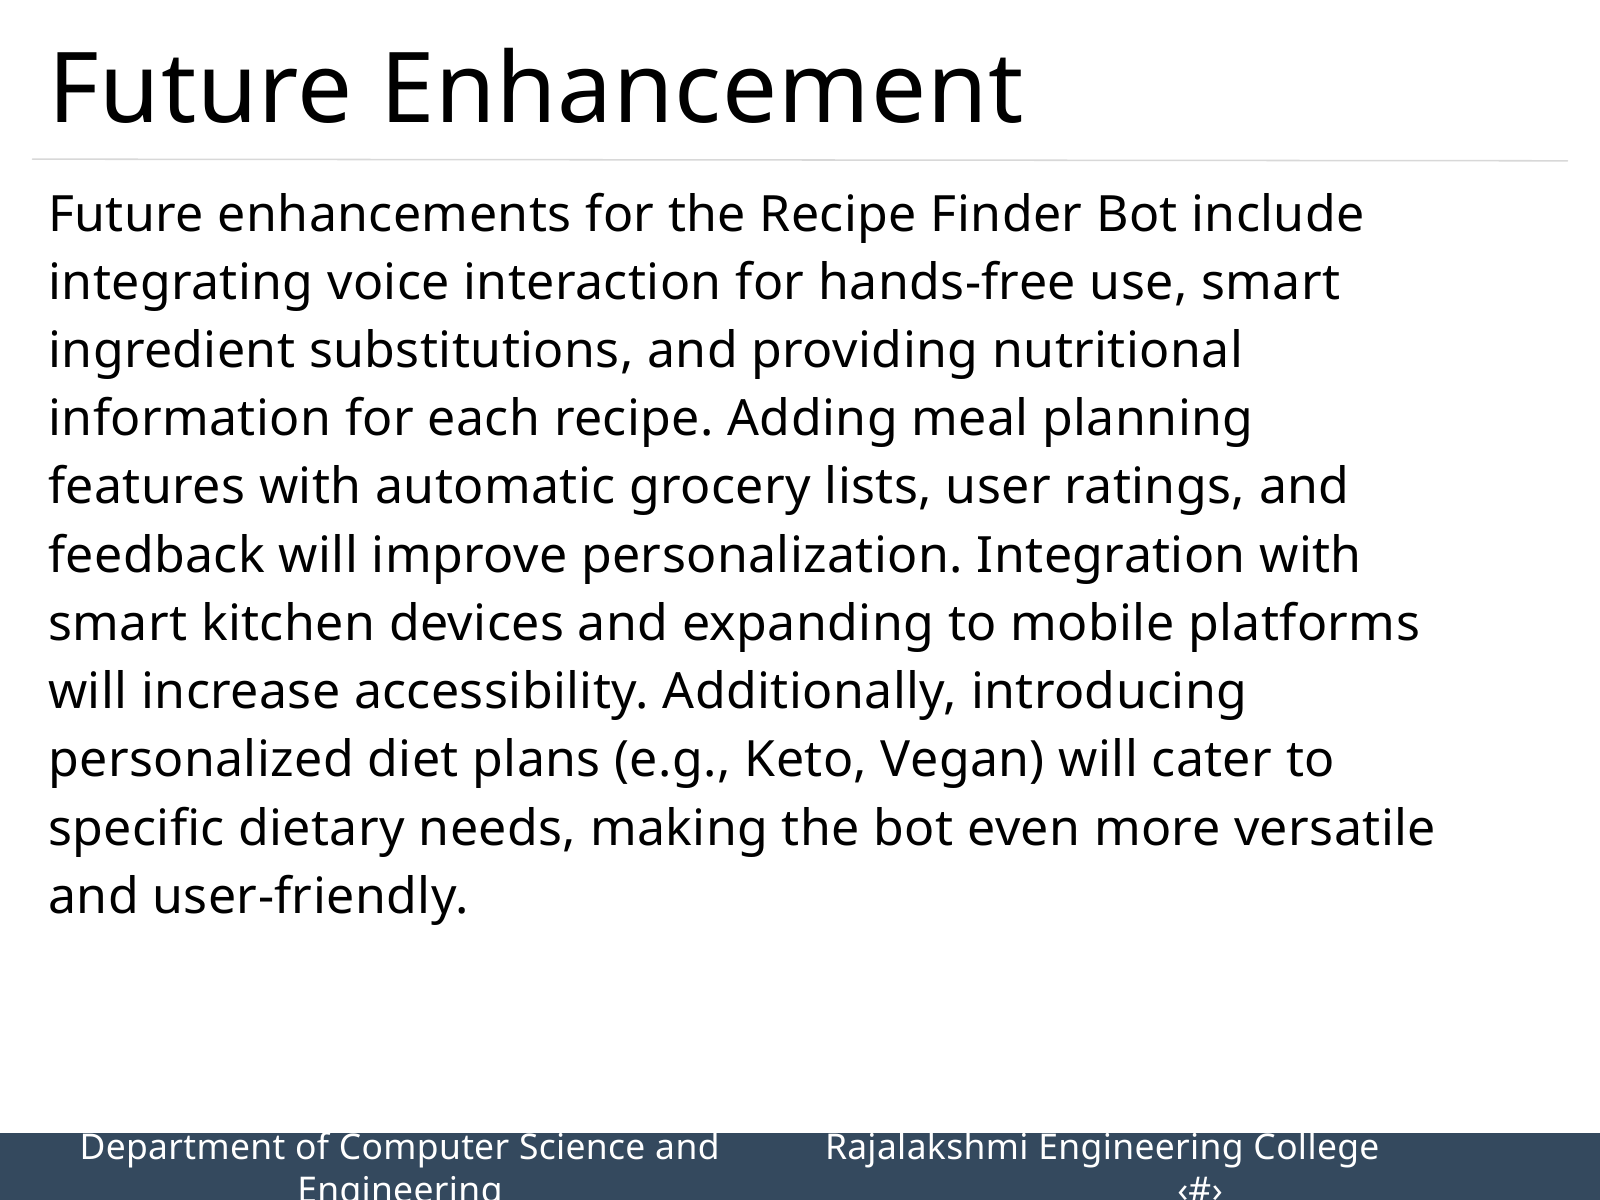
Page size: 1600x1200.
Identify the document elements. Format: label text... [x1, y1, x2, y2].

text_box Future Enhancement [48, 24, 1552, 142]
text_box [0, 1133, 797, 1200]
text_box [799, 1133, 1600, 1200]
text_box Future enhancements for the Recipe Finder Bot include integrating voice interaction for hands-free use, smart ingredient substitutions, and providing nutritional information for each recipe. Adding meal planning features with automatic grocery lists, user ratings, and feedback will improve personalization. Integration with smart kitchen devices and expanding to mobile platforms will increase accessibility. Additionally, introducing personalized diet plans (e.g., Keto, Vegan) will cater to specific dietary needs, making the bot even more versatile and user-friendly. [48, 172, 1455, 1131]
